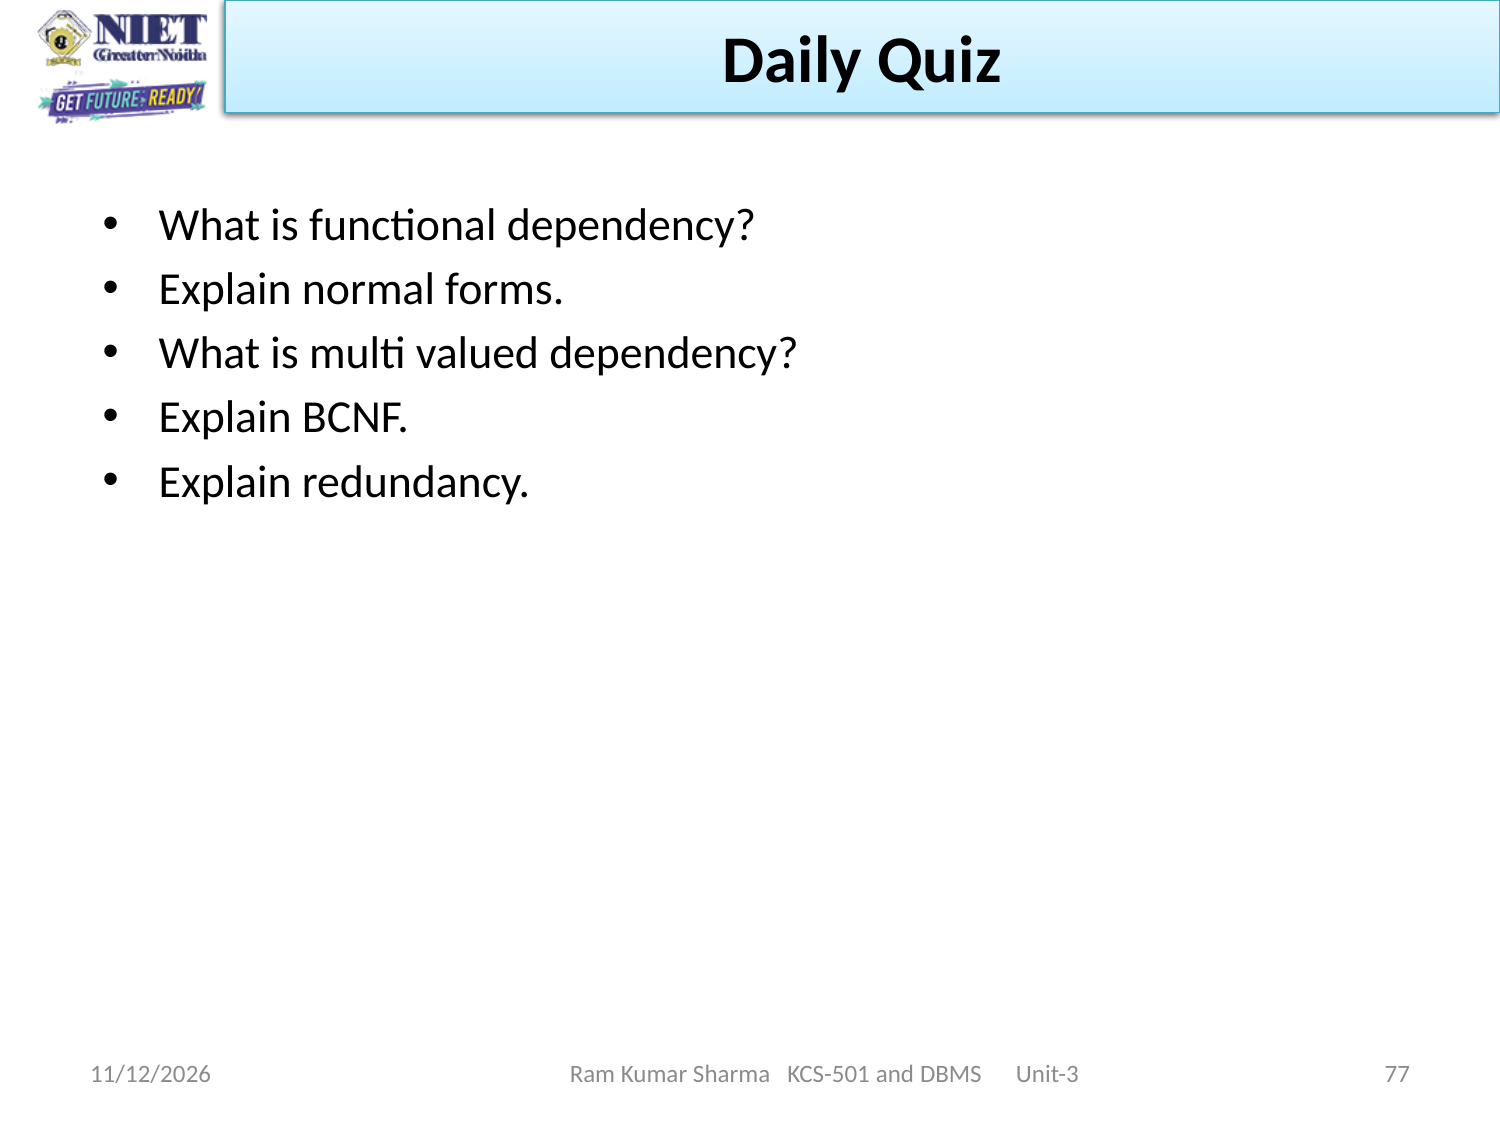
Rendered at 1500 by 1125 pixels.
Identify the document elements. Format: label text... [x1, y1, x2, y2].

footer Ram Kumar Sharma KCS-501 and DBMS Unit-3 [412, 1042, 1074, 1103]
text_box Daily Quiz [238, 0, 1500, 113]
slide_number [75, 1042, 412, 1103]
slide_number 77 [1074, 1042, 1425, 1103]
picture [0, 0, 244, 135]
list What is functional dependency? Explain normal forms. What is multi valued dependency? Explain BCNF. Explain redundancy. [87, 187, 1438, 930]
